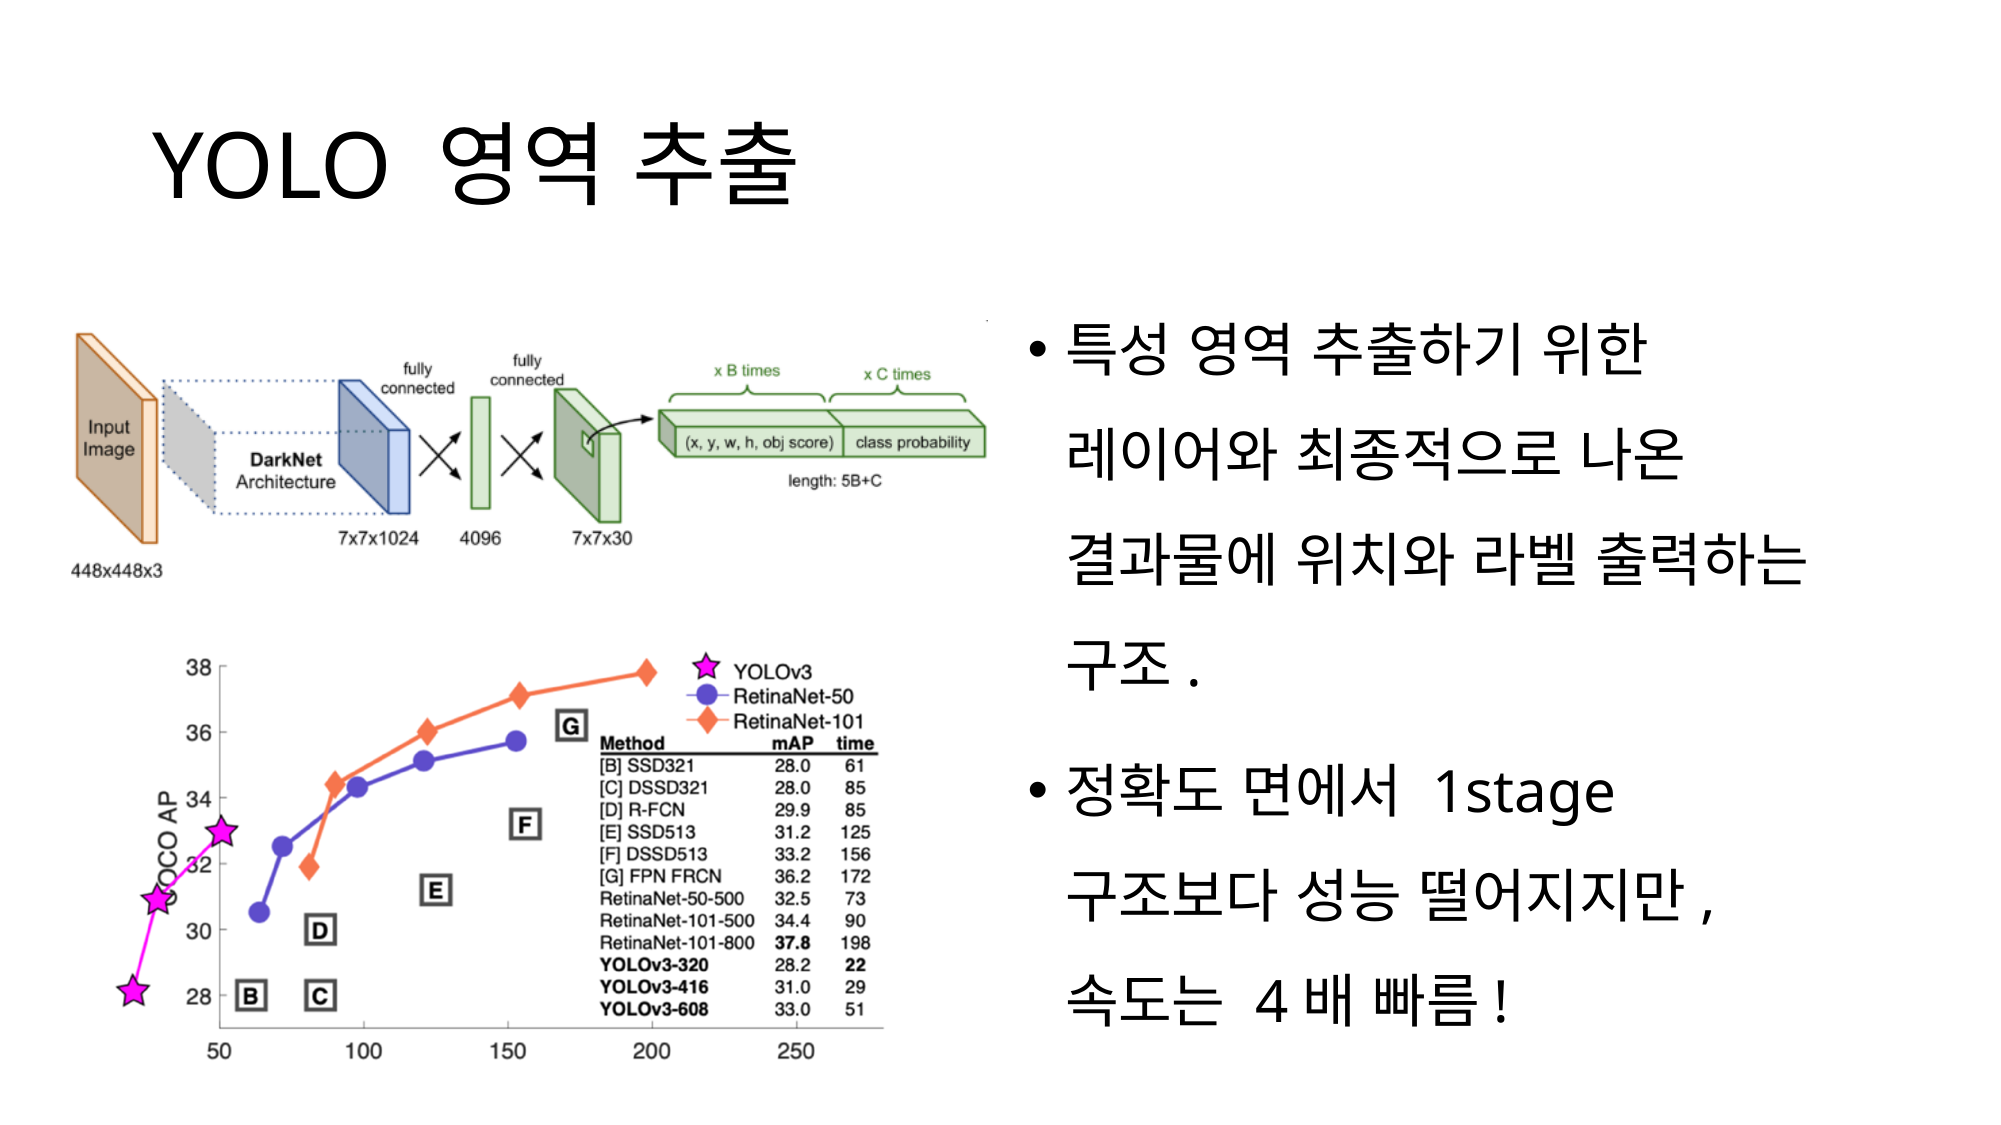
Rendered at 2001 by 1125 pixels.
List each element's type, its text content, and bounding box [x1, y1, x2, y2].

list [70, 320, 988, 579]
picture [110, 620, 896, 1066]
list 특성 영역 추출하기 위한 레이어와 최종적으로 나온 결과물에 위치와 라벨 출력하는 구조. 정확도 면에서 1stage 구조보다 성능 떨어지지만, 속도는 4배 빠름! [1012, 299, 1863, 1014]
title YOLO 영역 추출 [137, 59, 1863, 278]
